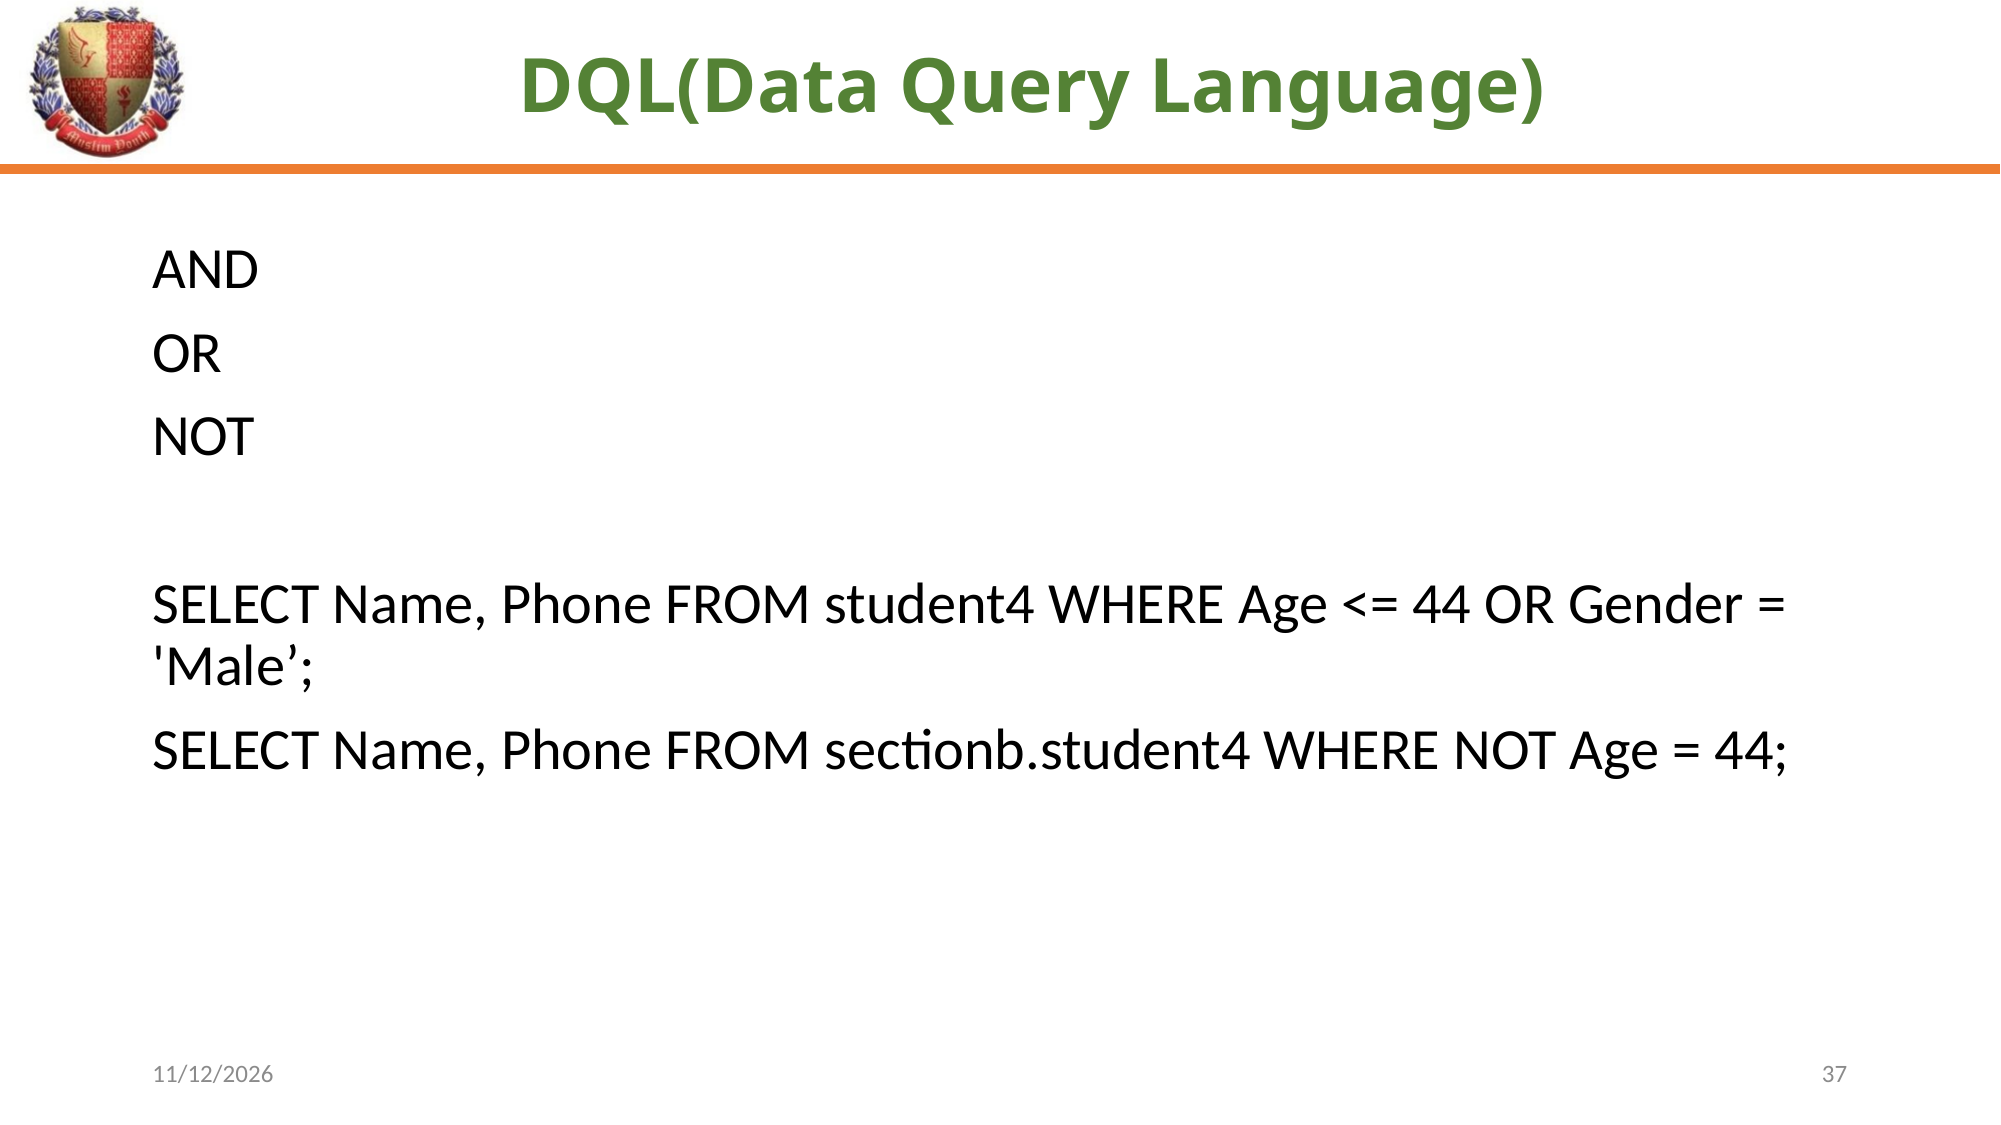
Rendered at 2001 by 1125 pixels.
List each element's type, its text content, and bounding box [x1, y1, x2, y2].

picture [19, 0, 192, 164]
slide_number 37 [1412, 1042, 1863, 1103]
list AND OR NOT SELECT Name, Phone FROM student4 WHERE Age <= 44 OR Gender = 'Male’; SELECT Name, Phone FROM sectionb.student4 WHERE NOT Age = 44; [137, 230, 1863, 983]
title DQL(Data Query Language) [170, 22, 1896, 155]
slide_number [137, 1042, 588, 1103]
